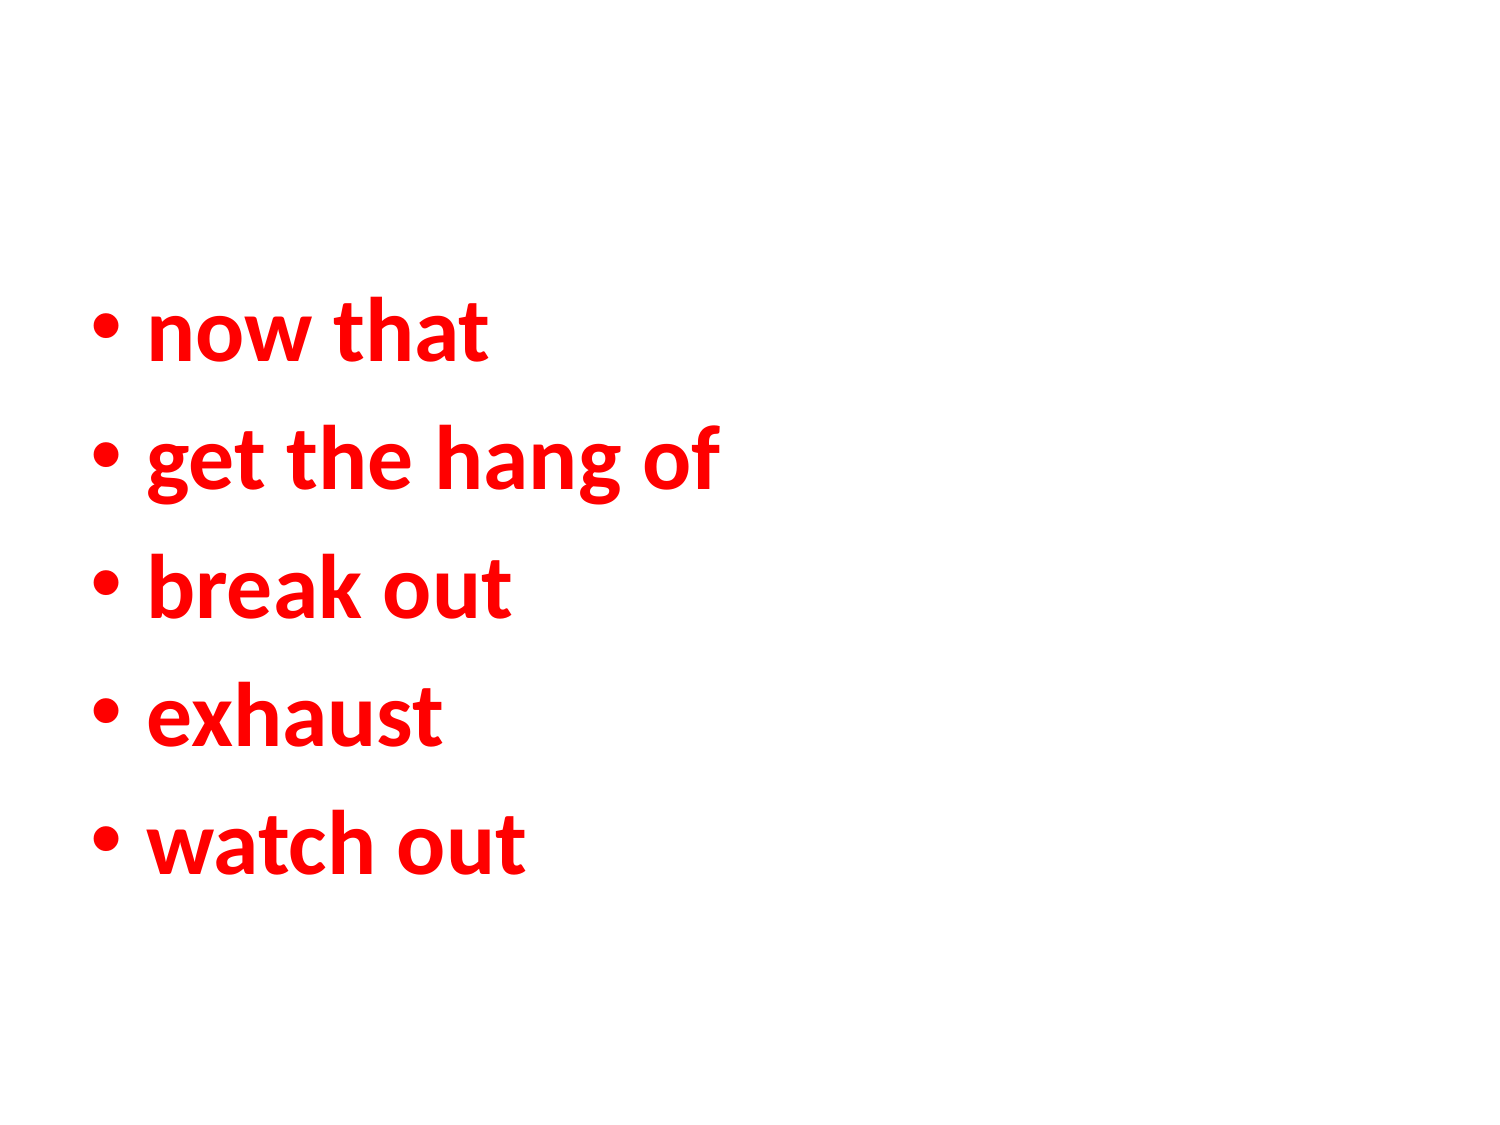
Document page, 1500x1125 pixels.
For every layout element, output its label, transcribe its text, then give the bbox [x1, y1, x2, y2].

list now that get the hang of break out exhaust watch out [75, 262, 1425, 1005]
